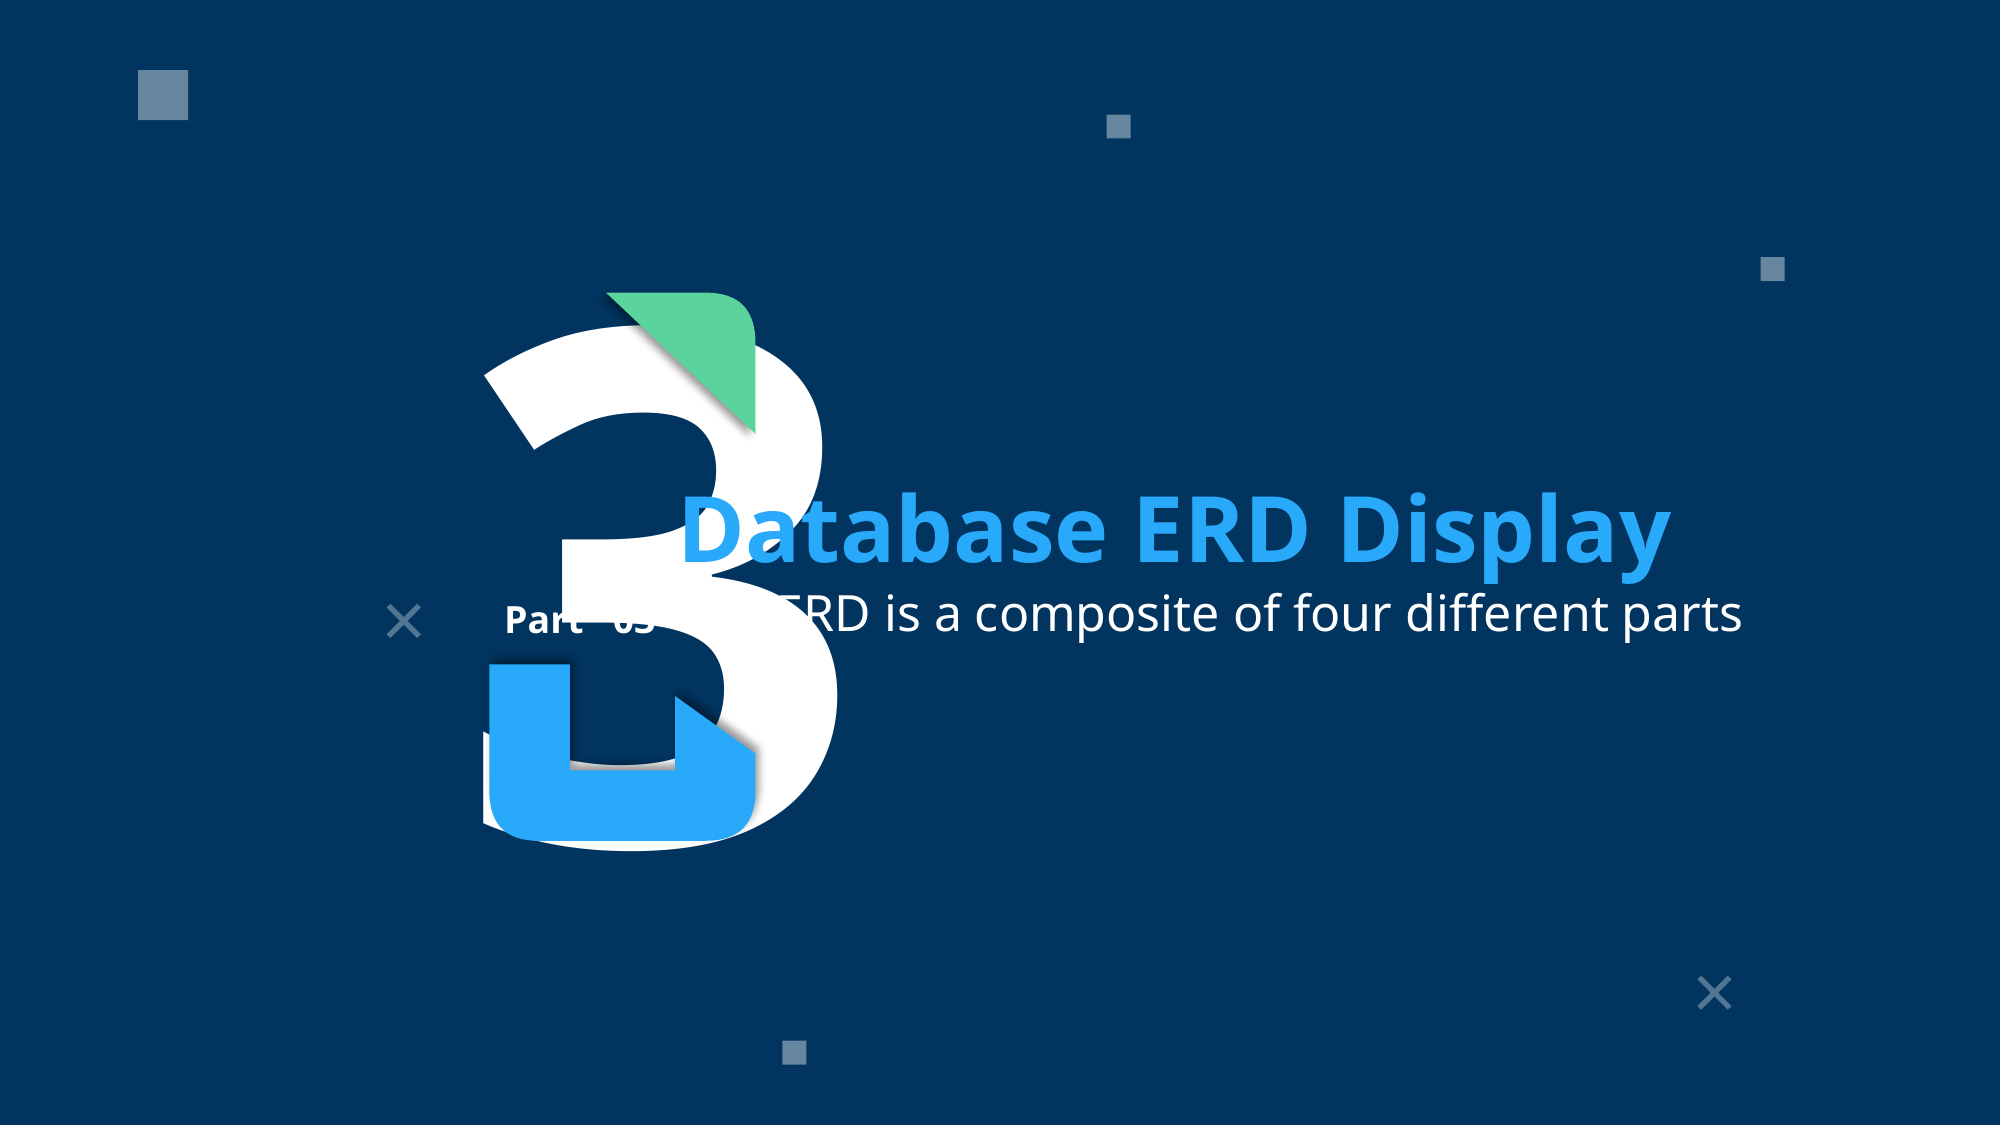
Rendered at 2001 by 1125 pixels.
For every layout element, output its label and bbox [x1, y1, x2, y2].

text_box [138, 70, 1785, 1065]
